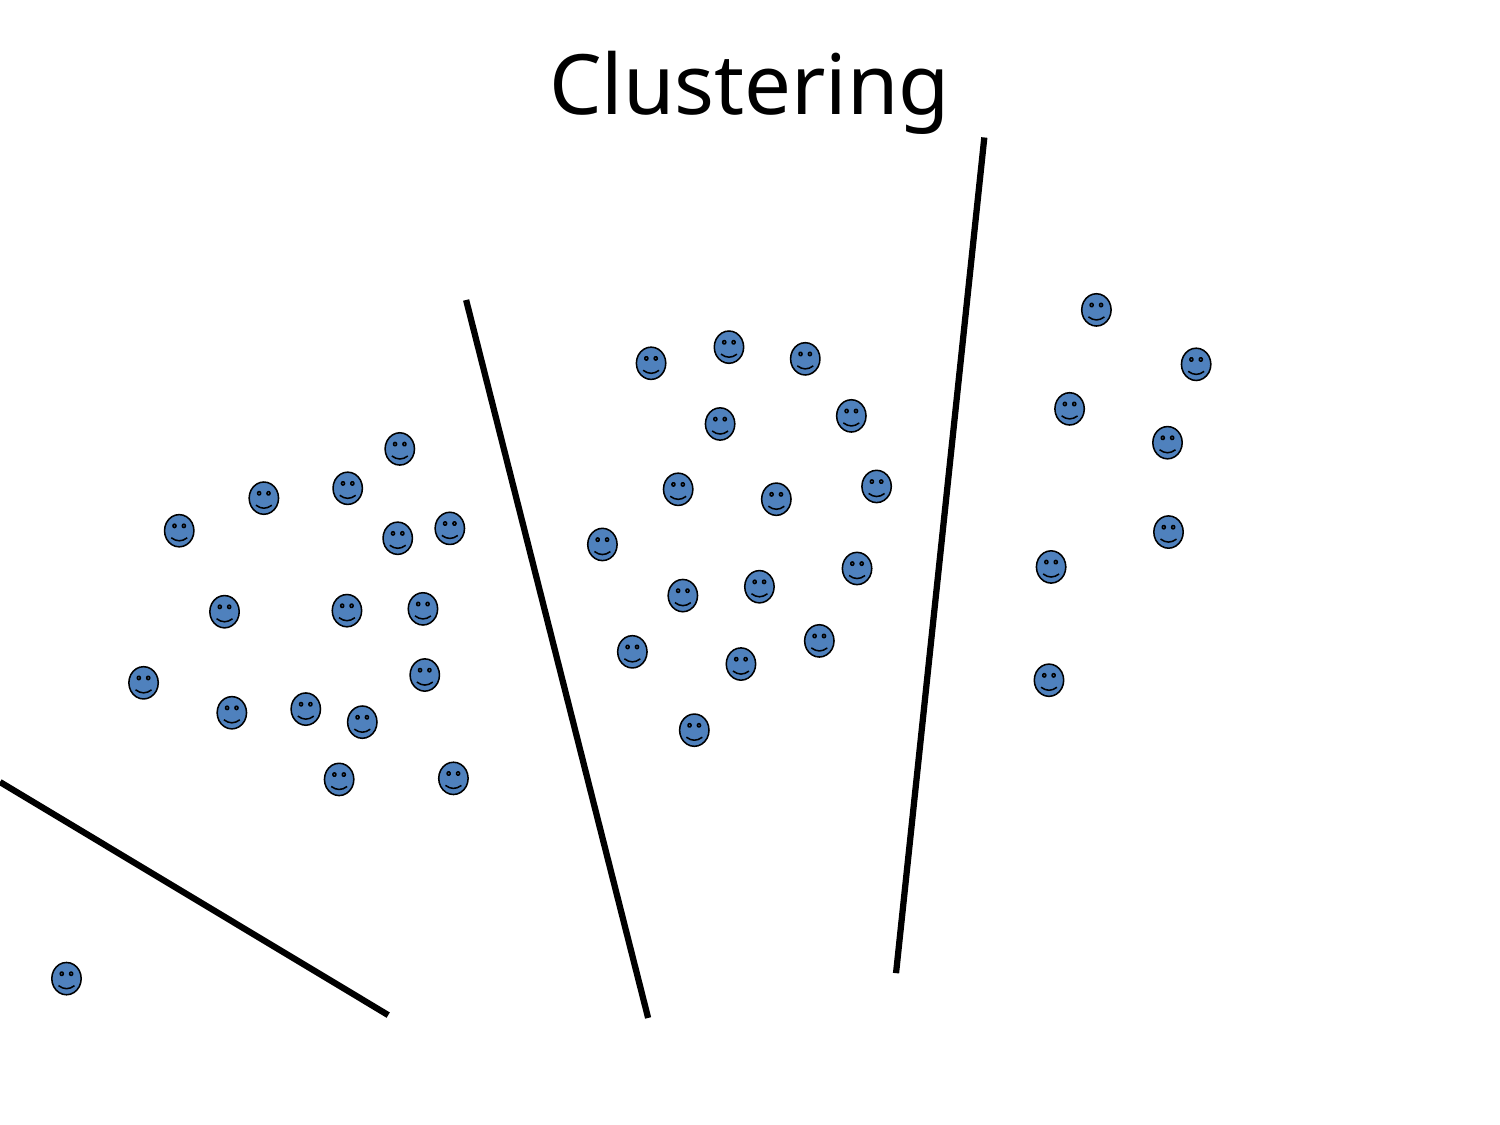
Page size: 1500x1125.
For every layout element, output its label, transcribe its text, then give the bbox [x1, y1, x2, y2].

text_box [836, 399, 867, 433]
text_box [333, 472, 363, 505]
text_box [1153, 515, 1184, 549]
text_box [804, 624, 835, 658]
text_box [438, 762, 469, 795]
text_box [332, 594, 362, 627]
text_box [1054, 392, 1085, 426]
text_box [385, 432, 415, 466]
text_box [1181, 348, 1211, 381]
text_box [217, 696, 247, 729]
text_box [679, 714, 710, 747]
text_box [383, 522, 413, 555]
text_box [324, 763, 354, 796]
text_box [761, 483, 792, 516]
text_box [587, 528, 618, 561]
text_box [714, 331, 744, 364]
text_box [291, 692, 321, 726]
text_box [1034, 664, 1064, 697]
text_box [51, 962, 82, 995]
text_box [435, 512, 465, 545]
text_box [249, 482, 279, 515]
text_box [209, 595, 240, 628]
text_box [726, 647, 756, 681]
text_box [842, 552, 872, 585]
title Clustering [0, 0, 1500, 163]
text_box [410, 658, 440, 692]
text_box [617, 635, 648, 668]
text_box [663, 473, 693, 506]
text_box [705, 407, 735, 441]
text_box [744, 570, 775, 603]
text_box [1036, 550, 1066, 584]
text_box [668, 579, 698, 612]
text_box [1152, 426, 1183, 459]
text_box [861, 470, 892, 503]
text_box [1081, 293, 1112, 327]
text_box [347, 706, 378, 739]
text_box [128, 666, 159, 699]
text_box [790, 342, 820, 376]
text_box [408, 592, 438, 626]
text_box [636, 347, 666, 380]
text_box [164, 514, 194, 547]
